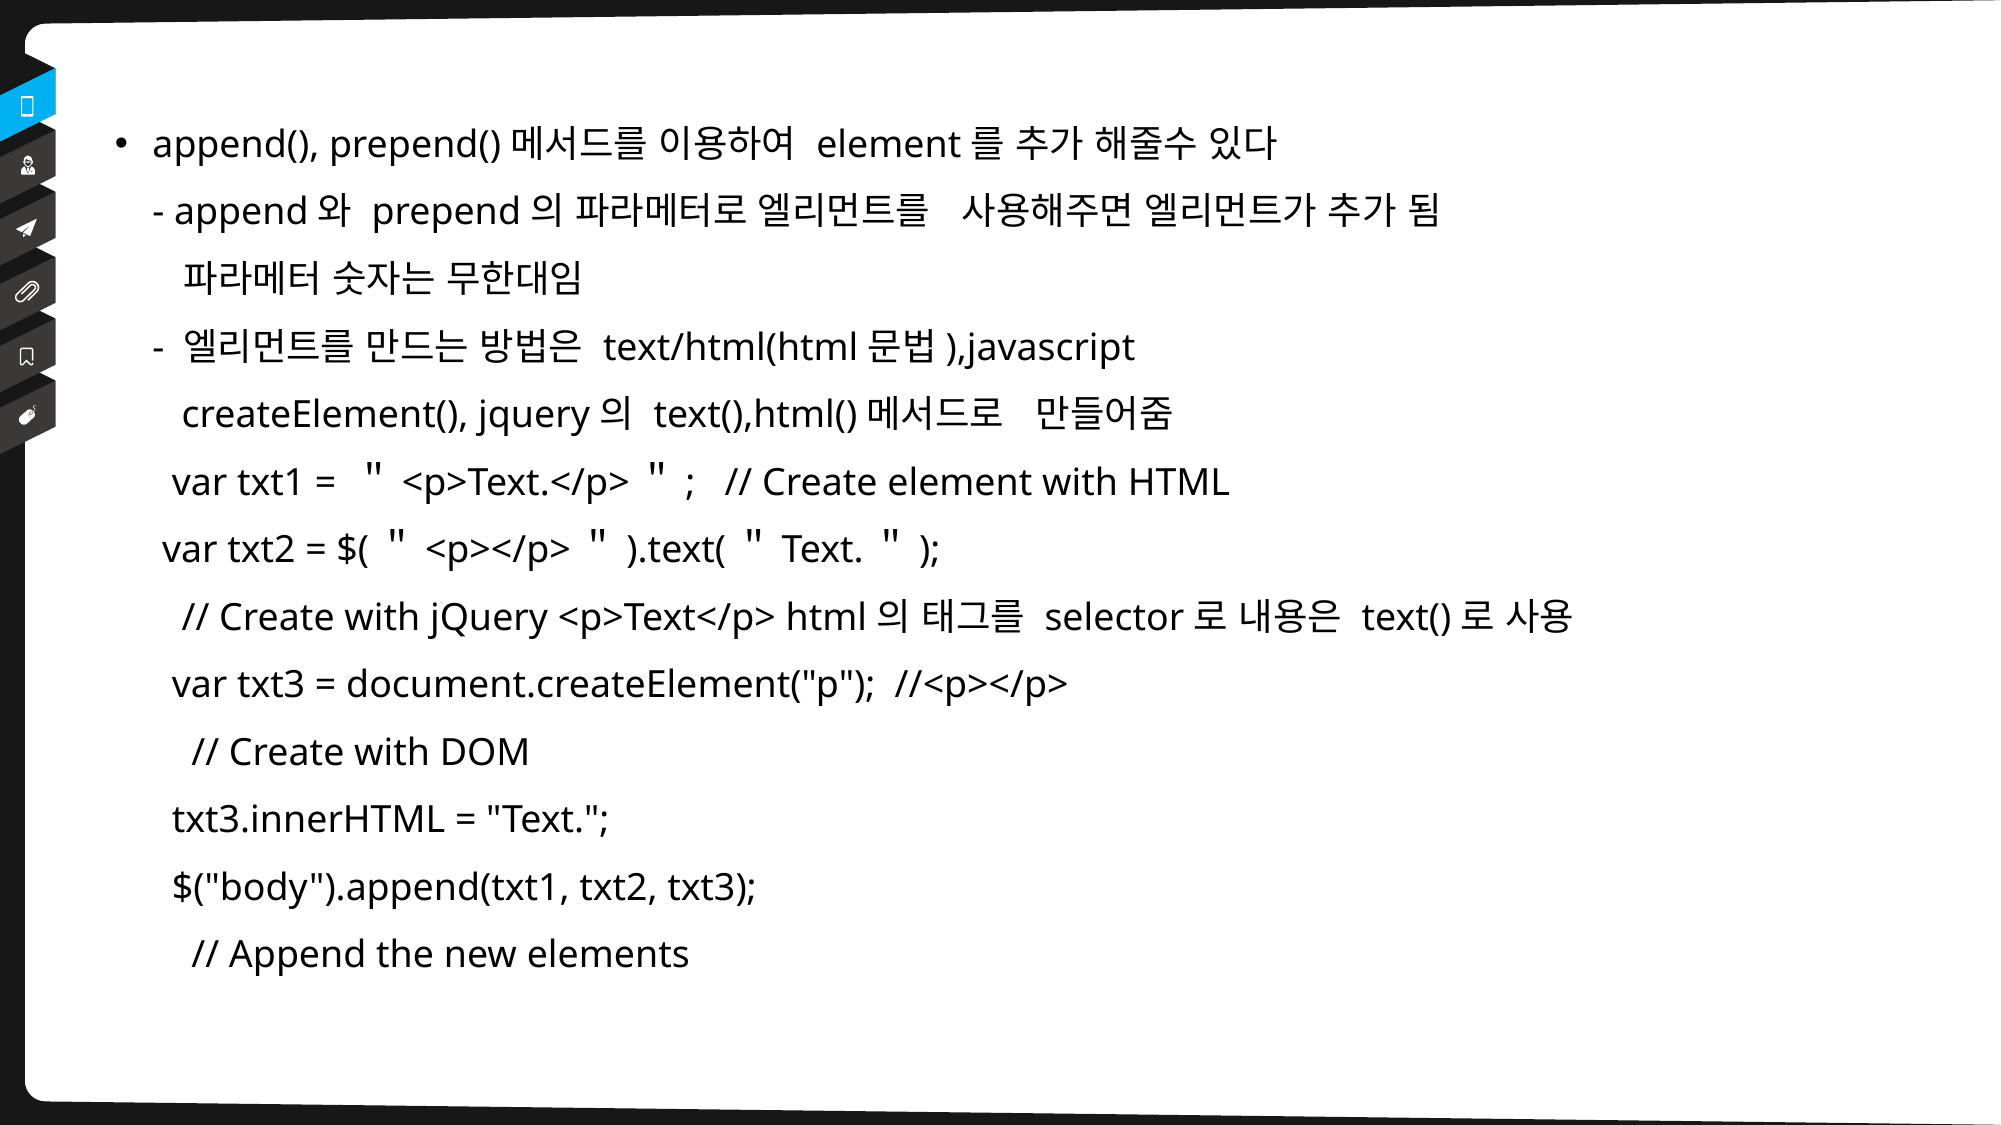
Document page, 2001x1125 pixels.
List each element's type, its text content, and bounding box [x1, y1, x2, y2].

list append(), prepend()메서드를 이용하여 element를 추가 해줄수 있다 - append와 prepend의 파라메터로 엘리먼트를 사용해주면 엘리먼트가 추가 됨 파라메터 숫자는 무한대임 - 엘리먼트를 만드는 방법은 text/html(html문법),javascript createElement(), jquery의 text(),html()메서드로 만들어줌 var txt1 = ＂<p>Text.</p>＂; // Create element with HTML var txt2 = $(＂<p></p>＂).text(＂Text.＂); // Create with jQuery <p>Text</p> html의 태그를 selector로 내용은 text()로 사용 var txt3 = document.createElement("p"); //<p></p> // Create with DOM txt3.innerHTML = "Text."; $("body").append(txt1, txt2, txt3); // Append the new elements [99, 90, 1900, 986]
